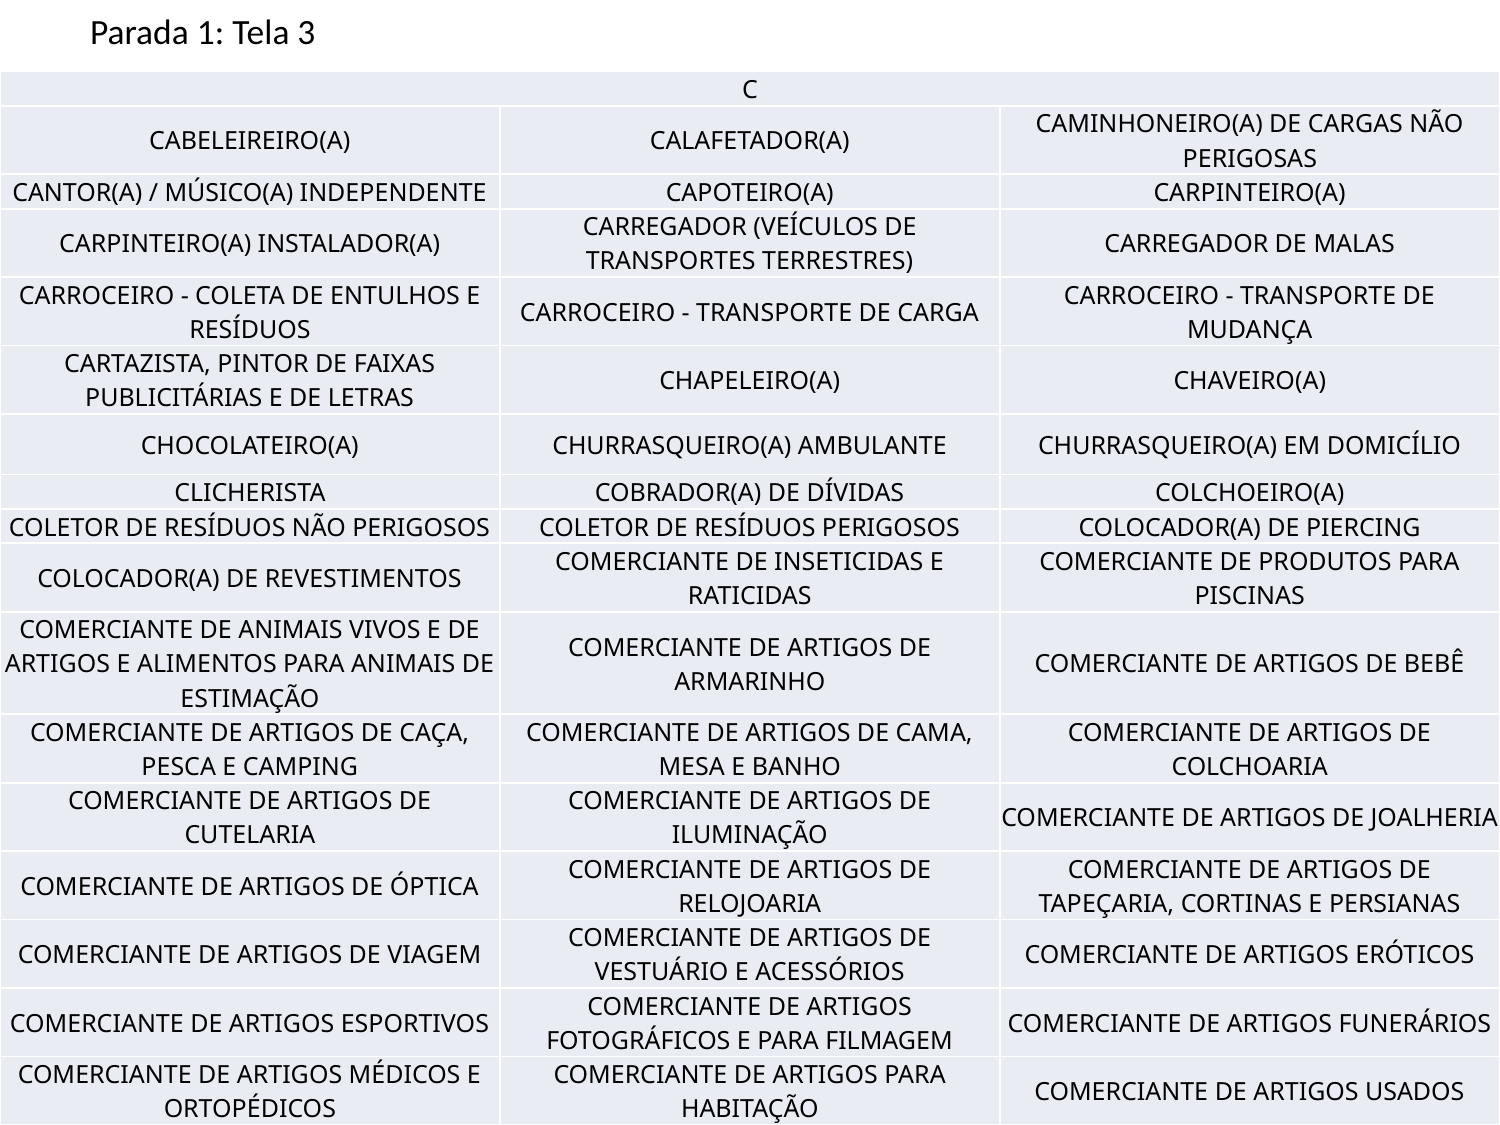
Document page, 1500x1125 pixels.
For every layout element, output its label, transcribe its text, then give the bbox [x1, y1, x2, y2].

table_cell CANTOR(A) / MÚSICO(A) INDEPENDENTE [1, 175, 499, 208]
table_cell COMERCIANTE DE ARTIGOS DE TAPEÇARIA, CORTINAS E PERSIANAS [1001, 852, 1499, 919]
table_cell COLOCADOR(A) DE REVESTIMENTOS [1, 544, 499, 611]
table_cell COMERCIANTE DE ARTIGOS FOTOGRÁFICOS E PARA FILMAGEM [501, 989, 999, 1056]
table_cell COLETOR DE RESÍDUOS PERIGOSOS [501, 510, 999, 542]
text_box Parada 1: Tela 3 [74, 1, 1425, 59]
table_cell COMERCIANTE DE ARTIGOS DE JOALHERIA [1001, 784, 1499, 850]
table_cell COMERCIANTE DE ARTIGOS FUNERÁRIOS [1001, 989, 1499, 1056]
table_cell COMERCIANTE DE ANIMAIS VIVOS E DE ARTIGOS E ALIMENTOS PARA ANIMAIS DE ESTIMAÇÃO [1, 613, 499, 713]
table_cell COMERCIANTE DE ARTIGOS DE CAÇA, PESCA E CAMPING [1, 715, 499, 782]
table_cell CHAPELEIRO(A) [501, 346, 999, 413]
table_cell CARREGADOR DE MALAS [1001, 210, 1499, 276]
table_cell CARTAZISTA, PINTOR DE FAIXAS PUBLICITÁRIAS E DE LETRAS [1, 346, 499, 413]
table_header C [1, 72, 1499, 105]
table_cell COMERCIANTE DE PRODUTOS PARA PISCINAS [1001, 544, 1499, 611]
table_cell CLICHERISTA [1, 475, 499, 508]
table_cell CARROCEIRO - TRANSPORTE DE CARGA [501, 278, 999, 345]
table_cell COMERCIANTE DE ARTIGOS DE ÓPTICA [1, 852, 499, 919]
table_cell CARROCEIRO - TRANSPORTE DE MUDANÇA [1001, 278, 1499, 345]
table_cell COMERCIANTE DE INSETICIDAS E RATICIDAS [501, 544, 999, 611]
table_cell COLOCADOR(A) DE PIERCING [1001, 510, 1499, 542]
table_cell COMERCIANTE DE ARTIGOS ERÓTICOS [1001, 920, 1499, 987]
table_cell CAMINHONEIRO(A) DE CARGAS NÃO PERIGOSAS [1001, 107, 1499, 173]
table_cell COMERCIANTE DE ARTIGOS DE CUTELARIA [1, 784, 499, 850]
table_cell CAPOTEIRO(A) [501, 175, 999, 208]
table_cell COMERCIANTE DE ARTIGOS PARA HABITAÇÃO [501, 1057, 999, 1124]
table_cell CHOCOLATEIRO(A) [1, 415, 499, 474]
table_cell CALAFETADOR(A) [501, 107, 999, 173]
table_cell COMERCIANTE DE ARTIGOS DE ILUMINAÇÃO [501, 784, 999, 850]
table_cell COMERCIANTE DE ARTIGOS DE RELOJOARIA [501, 852, 999, 919]
table_cell CARROCEIRO - COLETA DE ENTULHOS E RESÍDUOS [1, 278, 499, 345]
table_cell COMERCIANTE DE ARTIGOS DE BEBÊ [1001, 613, 1499, 713]
table_cell CHURRASQUEIRO(A) AMBULANTE [501, 415, 999, 474]
table_cell COMERCIANTE DE ARTIGOS MÉDICOS E ORTOPÉDICOS [1, 1057, 499, 1124]
table_cell CARPINTEIRO(A) [1001, 175, 1499, 208]
table_cell CARPINTEIRO(A) INSTALADOR(A) [1, 210, 499, 276]
table_cell CABELEIREIRO(A) [1, 107, 499, 173]
table_cell COMERCIANTE DE ARTIGOS DE ARMARINHO [501, 613, 999, 713]
table_cell CARREGADOR (VEÍCULOS DE TRANSPORTES TERRESTRES) [501, 210, 999, 276]
table_cell COLETOR DE RESÍDUOS NÃO PERIGOSOS [1, 510, 499, 542]
table_cell COMERCIANTE DE ARTIGOS DE VESTUÁRIO E ACESSÓRIOS [501, 920, 999, 987]
table_cell CHAVEIRO(A) [1001, 346, 1499, 413]
table_cell COMERCIANTE DE ARTIGOS DE CAMA, MESA E BANHO [501, 715, 999, 782]
table_cell COMERCIANTE DE ARTIGOS DE VIAGEM [1, 920, 499, 987]
table_cell CHURRASQUEIRO(A) EM DOMICÍLIO [1001, 415, 1499, 474]
table_cell COMERCIANTE DE ARTIGOS DE COLCHOARIA [1001, 715, 1499, 782]
table_cell COMERCIANTE DE ARTIGOS USADOS [1001, 1057, 1499, 1124]
table_cell COLCHOEIRO(A) [1001, 475, 1499, 508]
table_cell COBRADOR(A) DE DÍVIDAS [501, 475, 999, 508]
table_cell COMERCIANTE DE ARTIGOS ESPORTIVOS [1, 989, 499, 1056]
